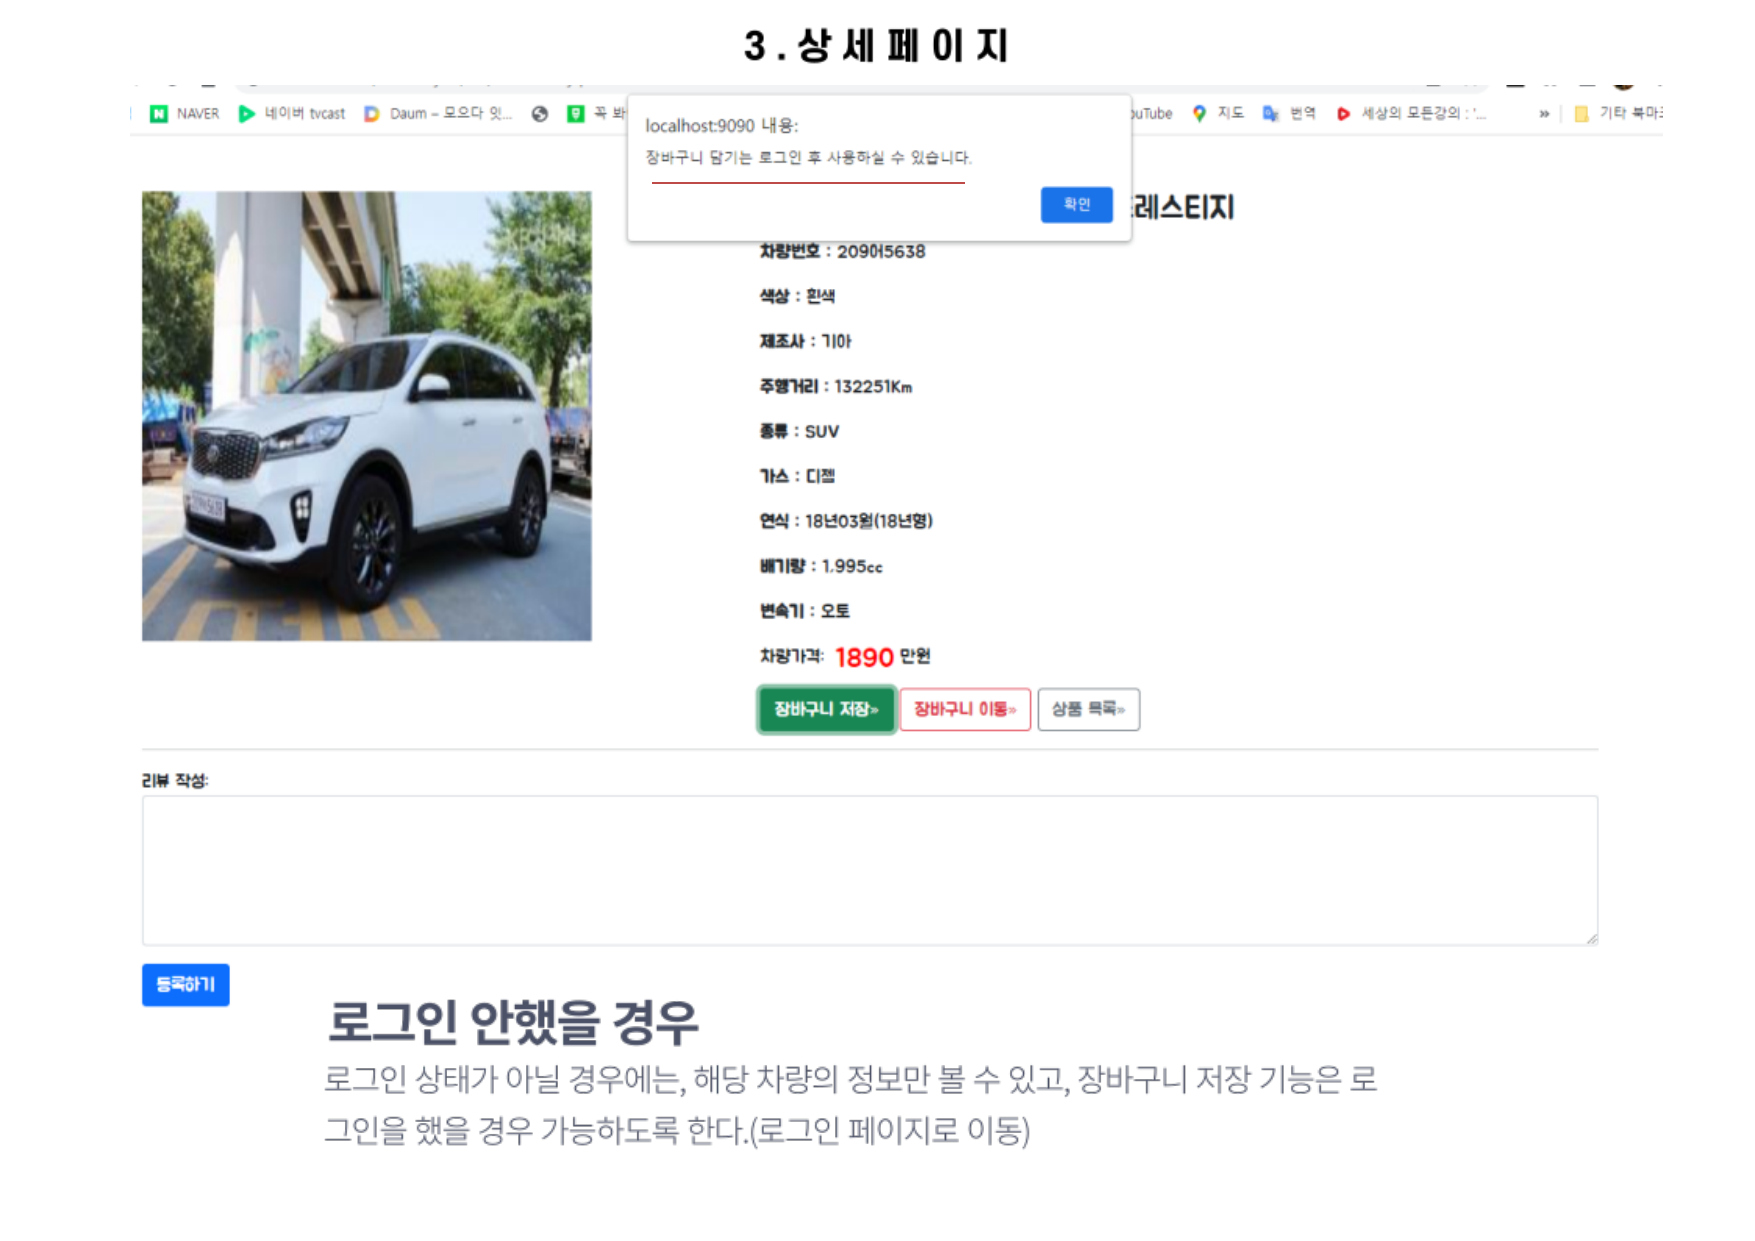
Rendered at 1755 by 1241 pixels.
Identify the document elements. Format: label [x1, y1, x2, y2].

text_box [130, 85, 1663, 1036]
picture [575, 14, 1037, 85]
picture [318, 980, 1393, 1169]
